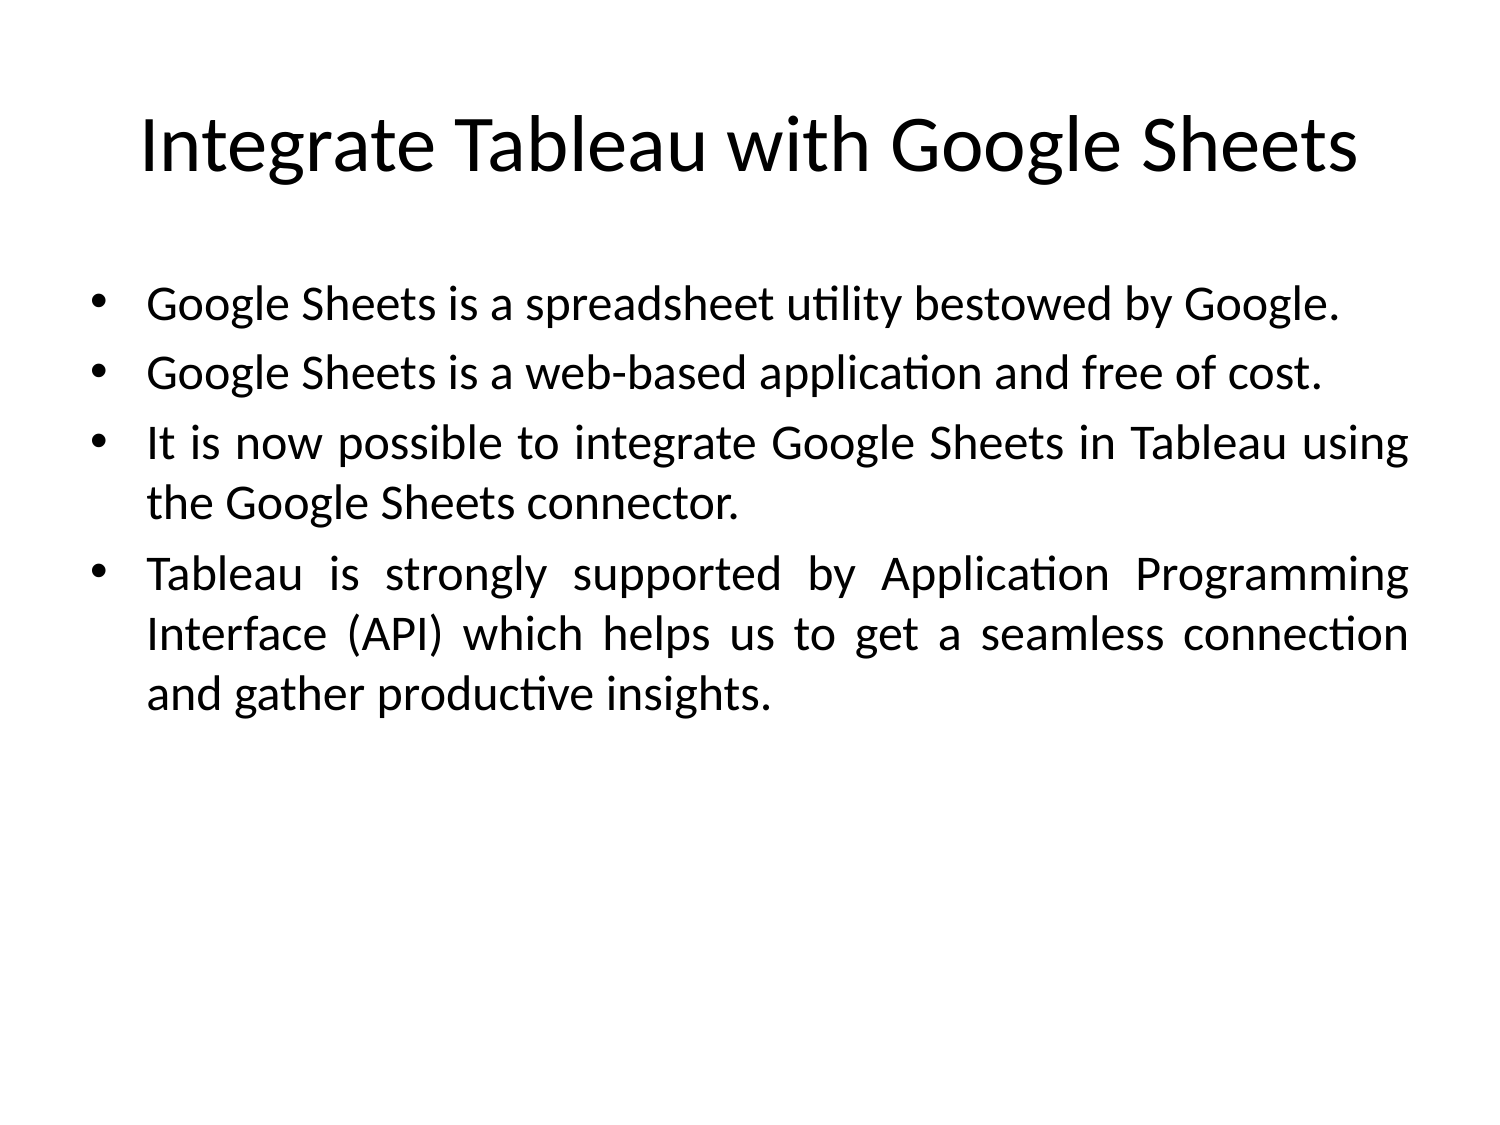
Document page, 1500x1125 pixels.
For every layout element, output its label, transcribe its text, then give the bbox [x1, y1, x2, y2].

title Integrate Tableau with Google Sheets [75, 45, 1425, 233]
list Google Sheets is a spreadsheet utility bestowed by Google. Google Sheets is a web-based application and free of cost. It is now possible to integrate Google Sheets in Tableau using the Google Sheets connector. Tableau is strongly supported by Application Programming Interface (API) which helps us to get a seamless connection and gather productive insights. [75, 262, 1425, 1005]
